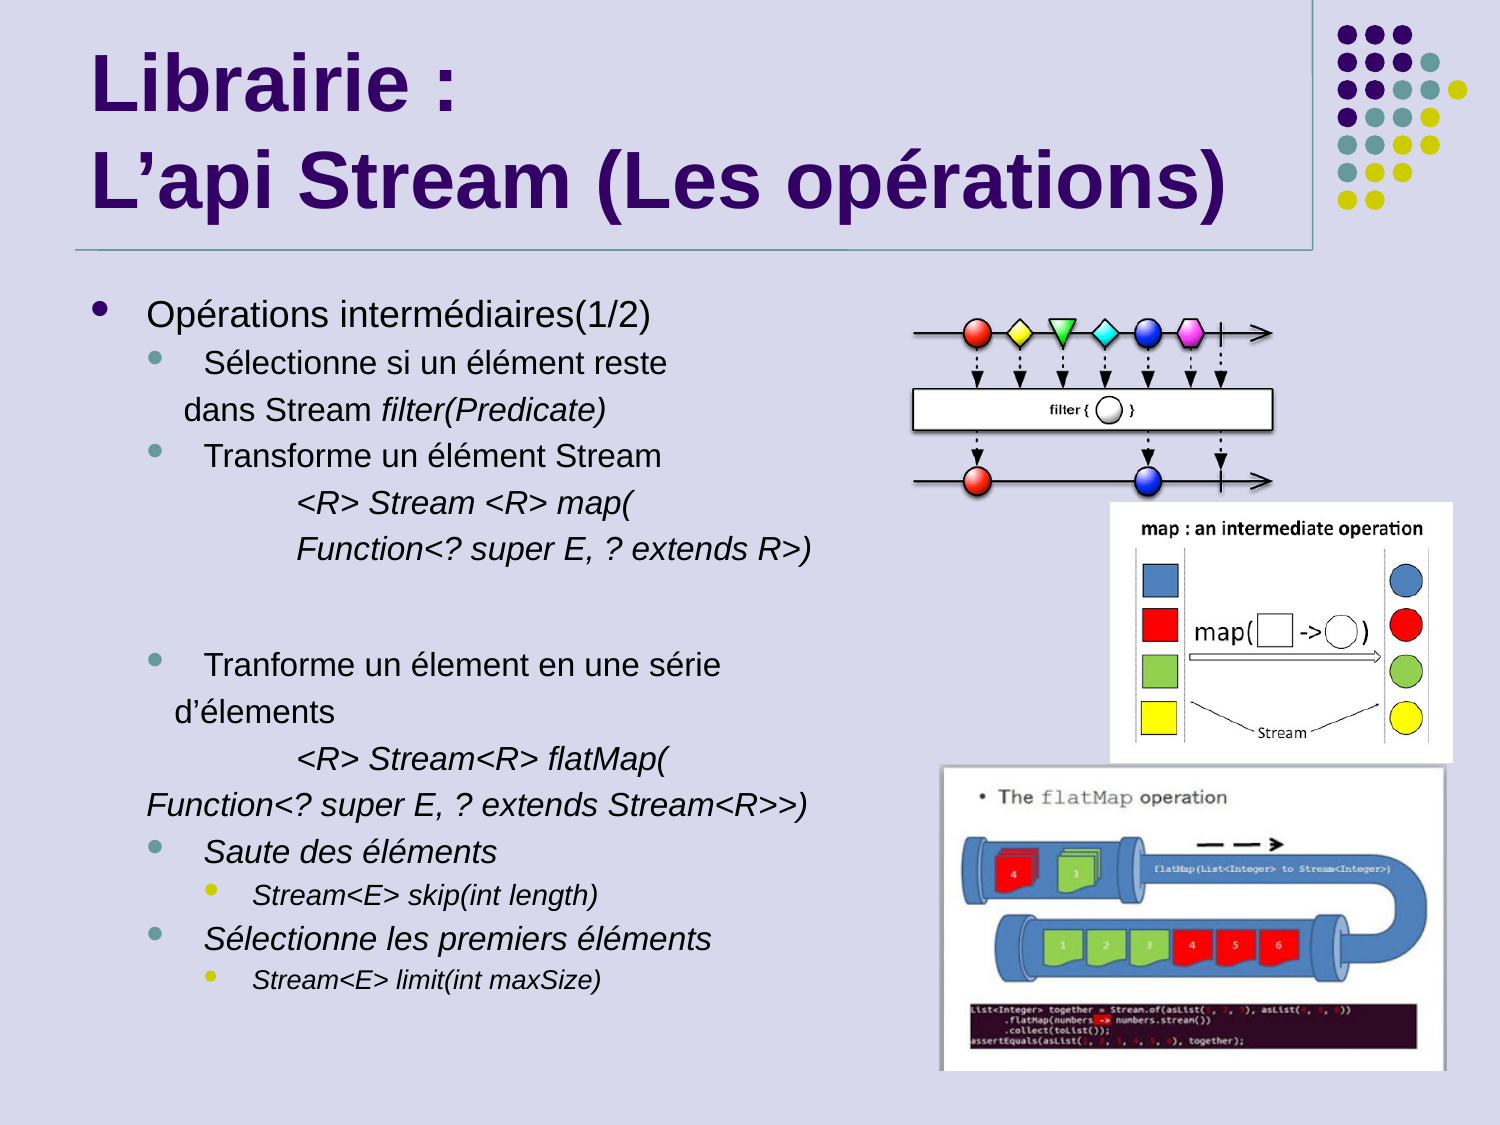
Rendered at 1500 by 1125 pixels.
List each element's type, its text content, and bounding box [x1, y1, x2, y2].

title Librairie : L’api Stream (Les opérations) [75, 20, 1313, 233]
picture [903, 314, 1453, 763]
list Opérations intermédiaires(1/2) Sélectionne si un élément reste dans Stream filter(Predicate) Transforme un élément Stream <R> Stream <R> map( Function<? super E, ? extends R>) Tranforme un élement en une série d’élements <R> Stream<R> flatMap( Function<? super E, ? extends Stream<R>>) Saute des éléments Stream<E> skip(int length) Sélectionne les premiers éléments Stream<E> limit(int maxSize) [75, 282, 1425, 1006]
picture [939, 764, 1447, 1071]
